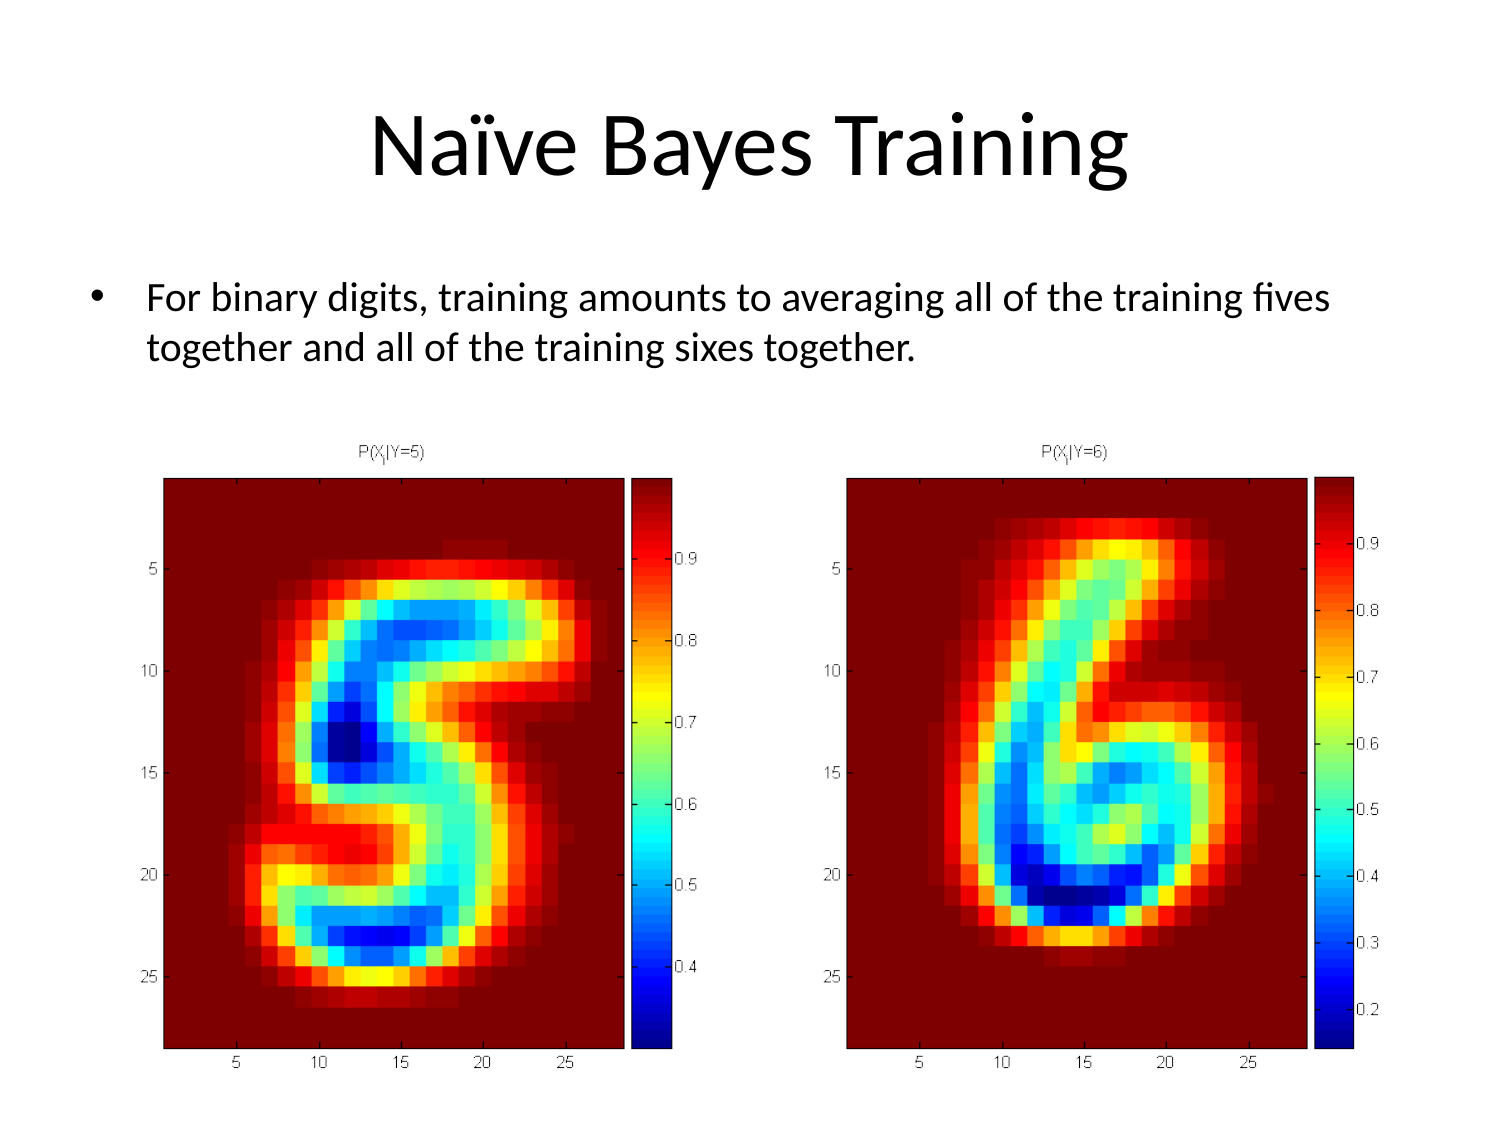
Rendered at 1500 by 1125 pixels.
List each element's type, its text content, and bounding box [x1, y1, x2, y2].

title Naïve Bayes Training [75, 45, 1425, 233]
list For binary digits, training amounts to averaging all of the training fives together and all of the training sixes together. [75, 262, 1425, 1005]
picture [137, 425, 1388, 1125]
